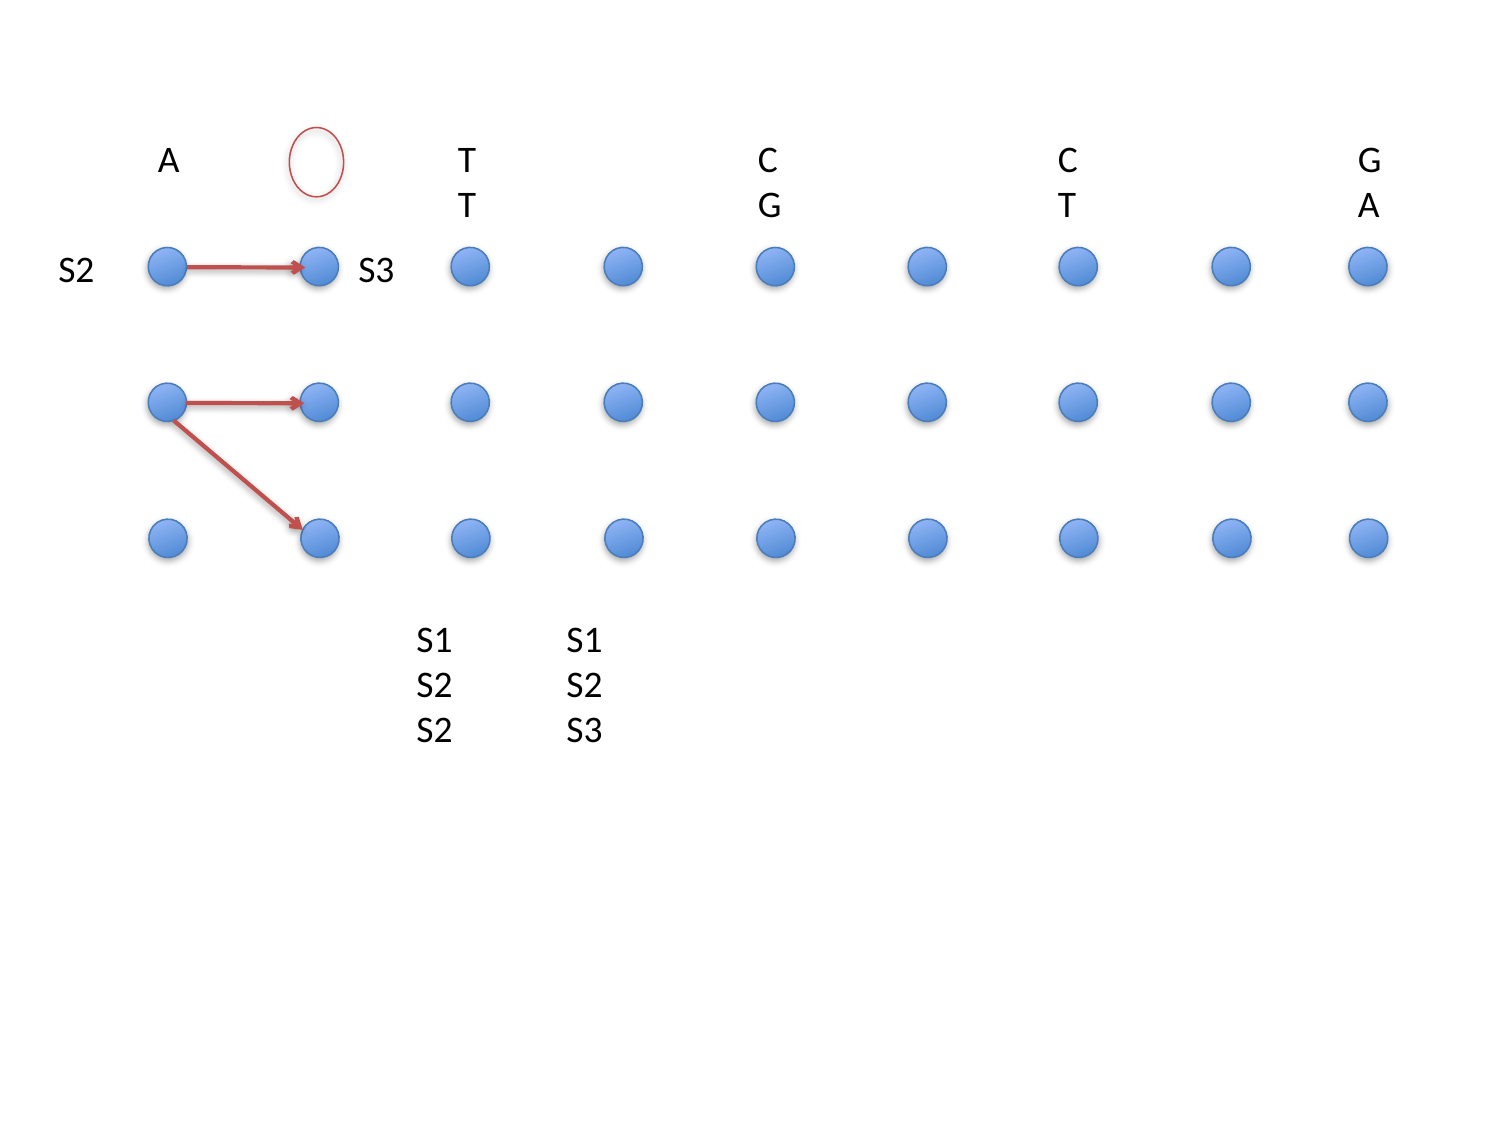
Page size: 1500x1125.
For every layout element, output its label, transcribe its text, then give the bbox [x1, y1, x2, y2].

text_box S1 S2 S3 [0, 237, 410, 298]
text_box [183, 410, 294, 541]
text_box A T C C G T G T A [143, 127, 1431, 278]
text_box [1211, 247, 1252, 558]
text_box [288, 126, 345, 198]
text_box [148, 247, 188, 558]
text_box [907, 247, 948, 558]
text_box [1348, 247, 1389, 558]
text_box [603, 247, 644, 558]
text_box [1058, 247, 1099, 558]
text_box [299, 247, 340, 558]
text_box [755, 247, 796, 558]
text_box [450, 247, 491, 558]
text_box S1 S1 S2 S2 S2 S3 [401, 607, 1280, 758]
